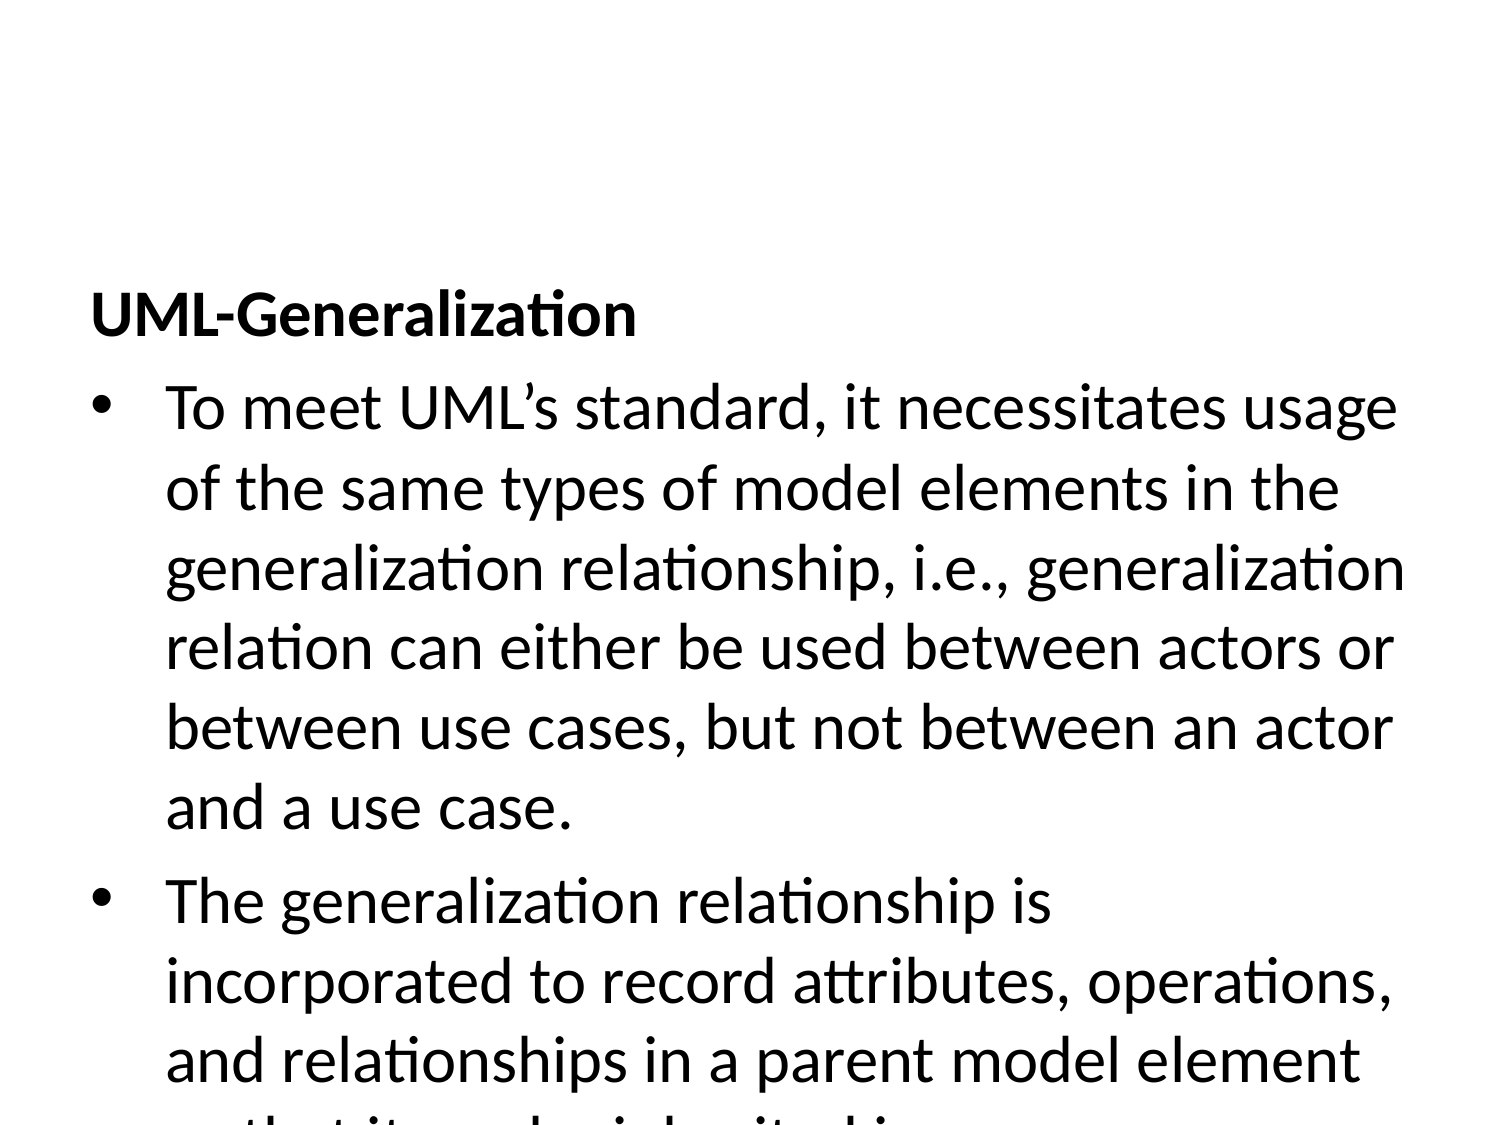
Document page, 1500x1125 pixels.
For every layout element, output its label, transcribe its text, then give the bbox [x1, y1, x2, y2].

list UML-Generalization To meet UML’s standard, it necessitates usage of the same types of model elements in the generalization relationship, i.e., generalization relation can either be used between actors or between use cases, but not between an actor and a use case. The generalization relationship is incorporated to record attributes, operations, and relationships in a parent model element so that it can be inherited in one or more child model elements. [75, 262, 1425, 1005]
